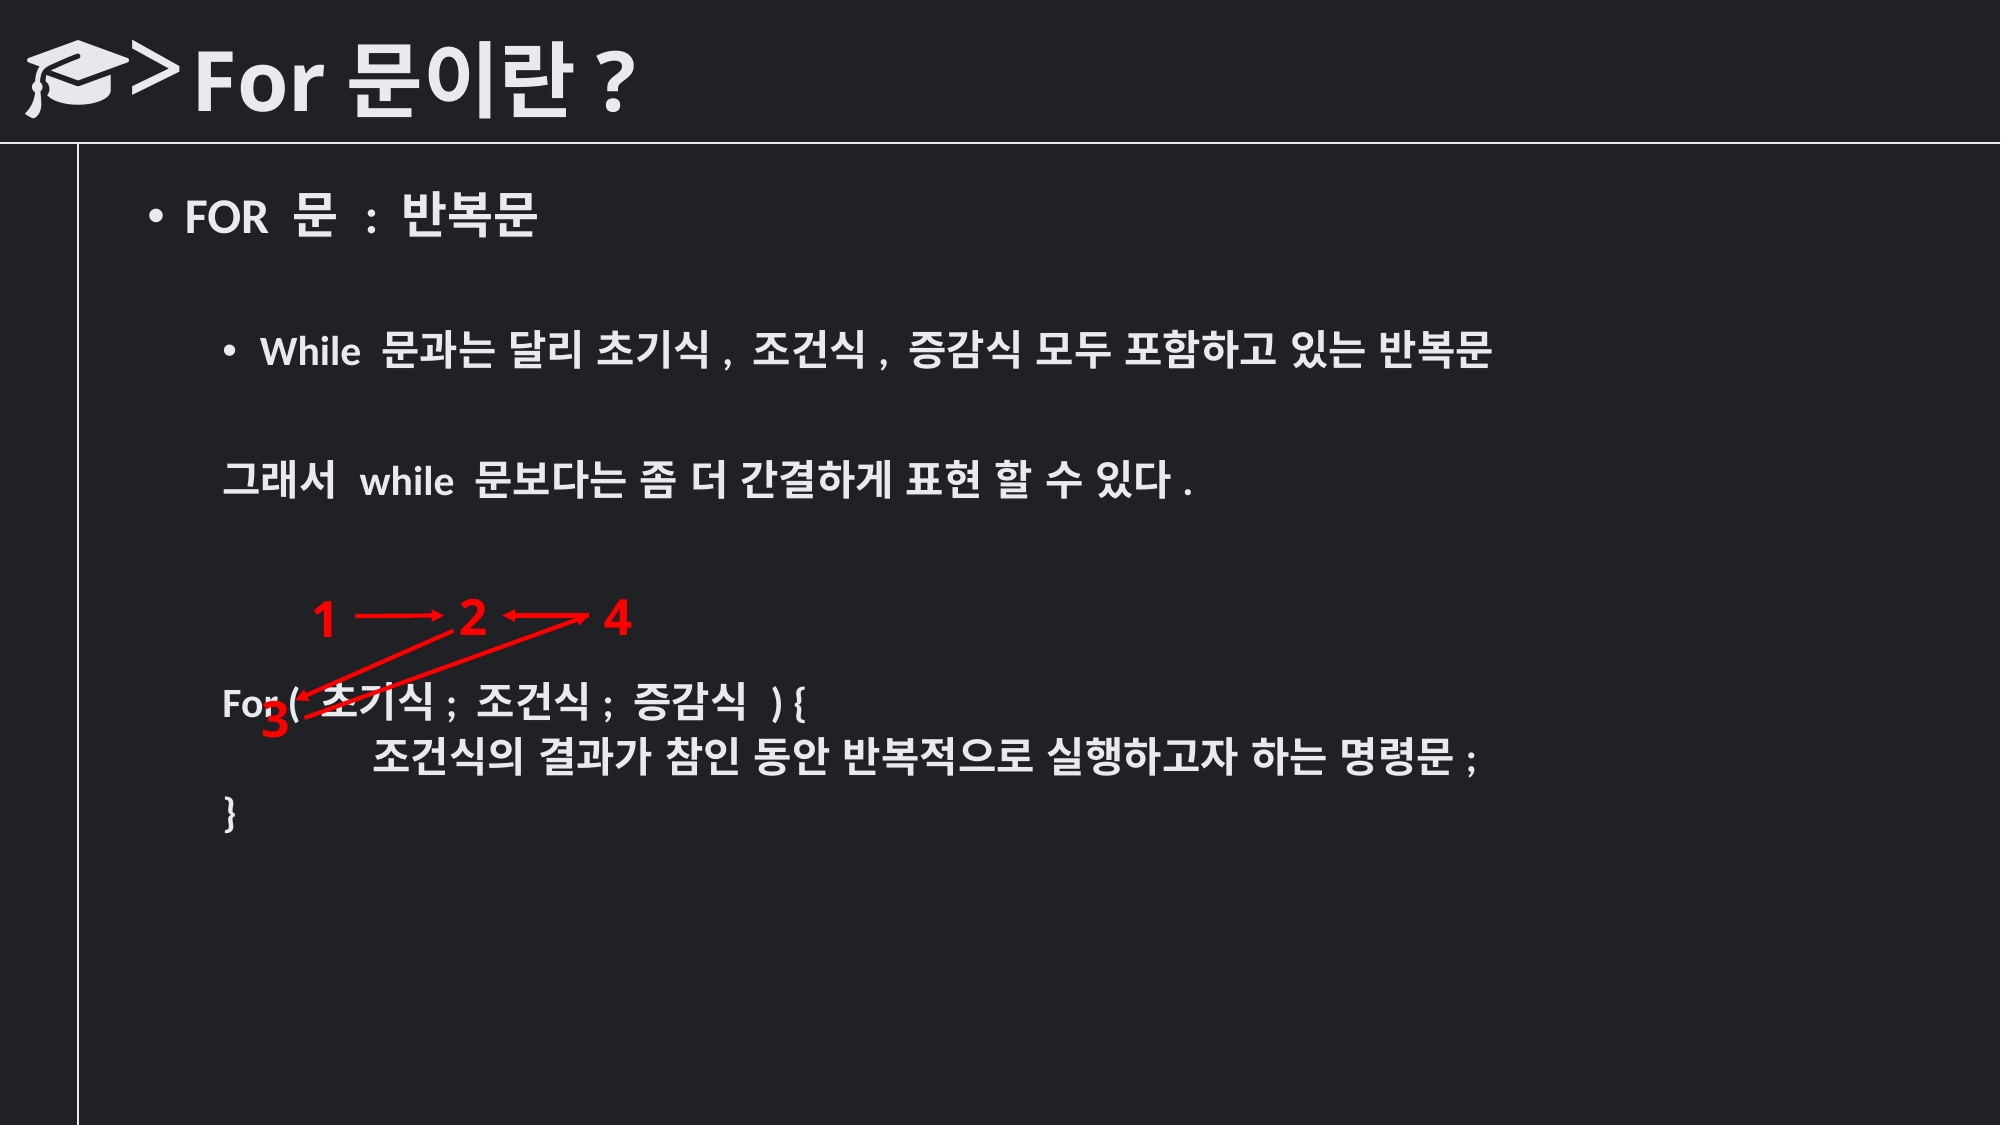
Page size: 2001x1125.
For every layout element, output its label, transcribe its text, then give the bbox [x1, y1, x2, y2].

title For문이란? [176, 32, 1567, 138]
list FOR 문 : 반복문 While 문과는 달리 초기식, 조건식, 증감식 모두 포함하고 있는 반복문 그래서 while 문보다는 좀 더 간결하게 표현 할 수 있다. For ( 초기식; 조건식; 증감식 ) { 조건식의 결과가 참인 동안 반복적으로 실행하고자 하는 명령문; } [132, 183, 1858, 1103]
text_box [245, 578, 649, 757]
picture [25, 20, 131, 136]
